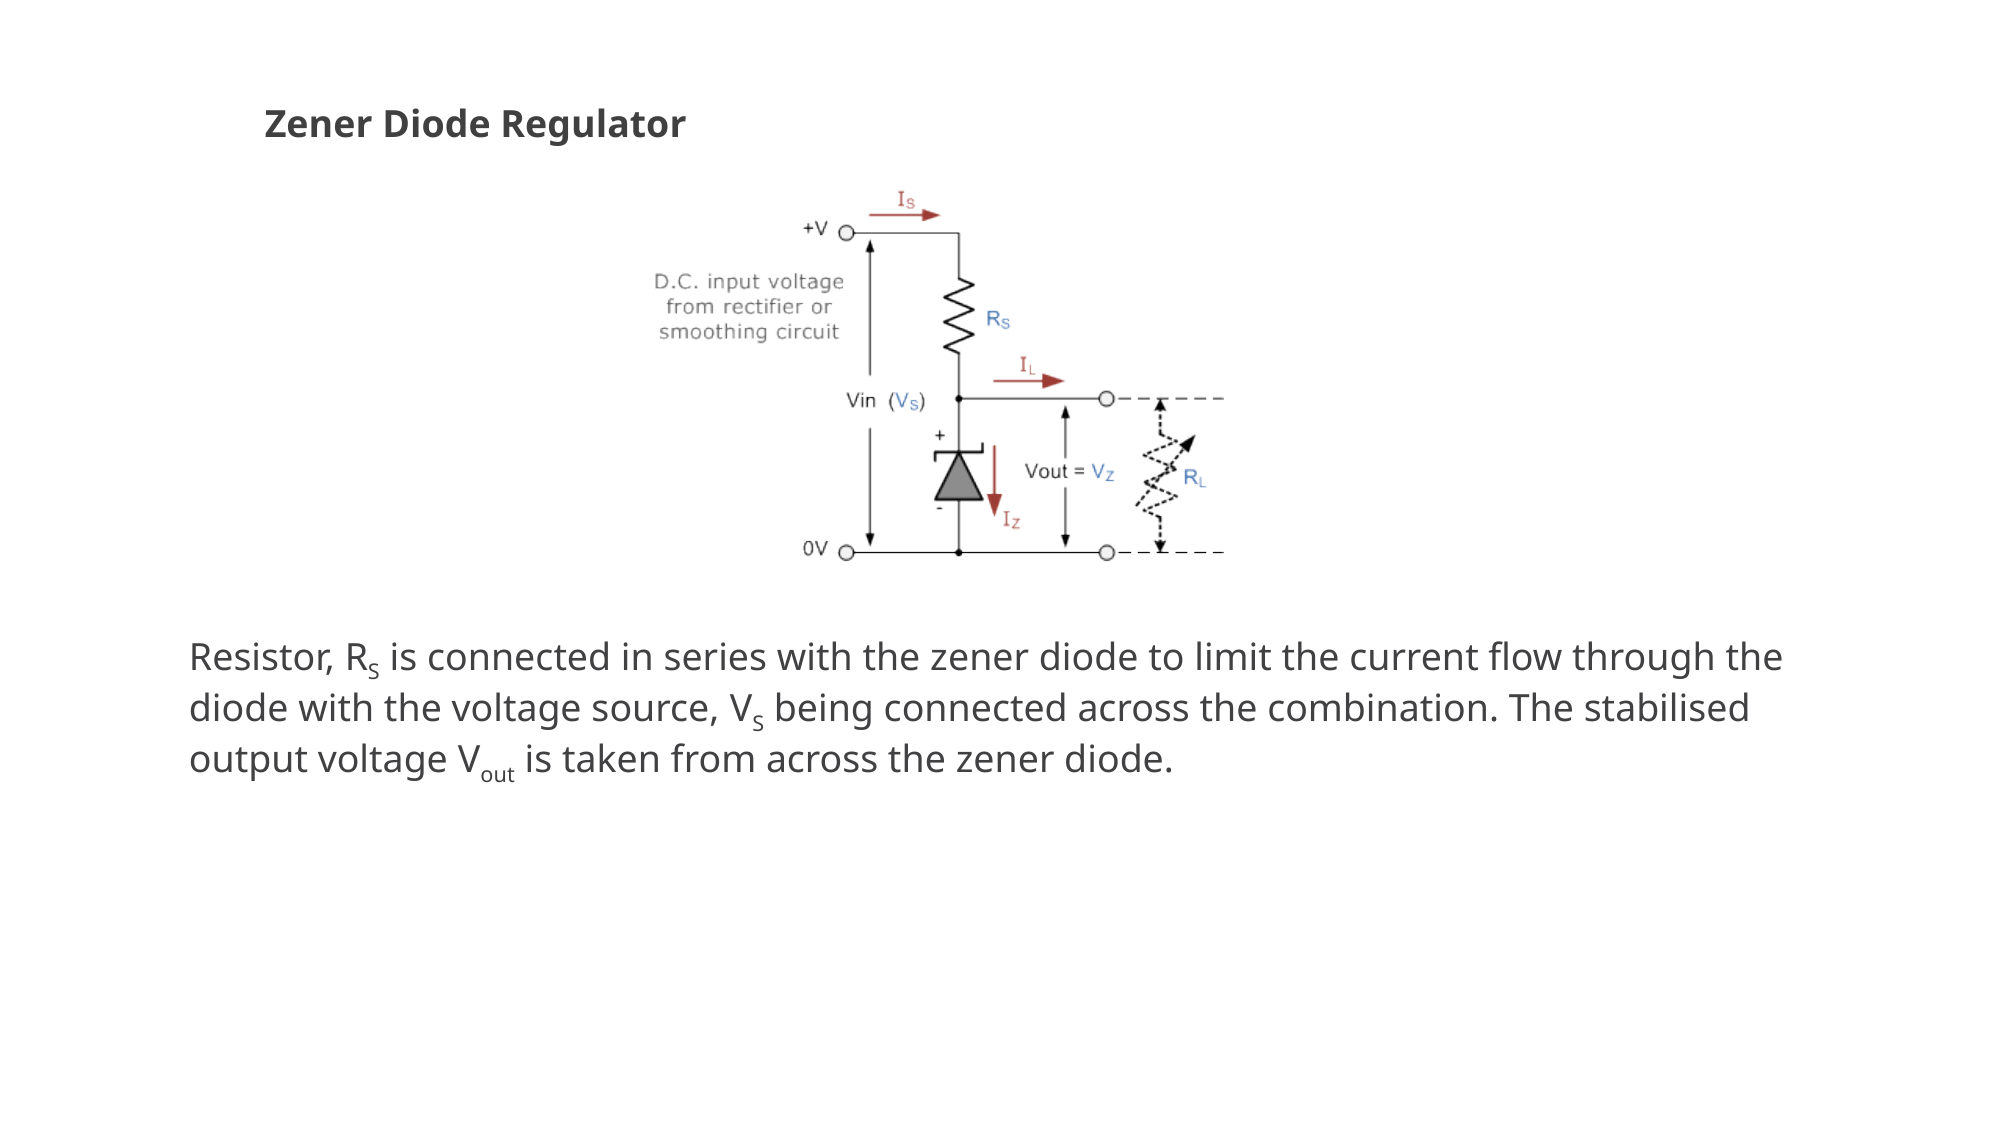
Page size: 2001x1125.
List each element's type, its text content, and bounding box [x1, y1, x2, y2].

text_box Zener Diode Regulator [249, 92, 1250, 152]
picture [654, 184, 1224, 563]
text_box Resistor, RS is connected in series with the zener diode to limit the current flow through the diode with the voltage source, VS being connected across the combination. The stabilised output voltage Vout is taken from across the zener diode. [174, 625, 1855, 794]
